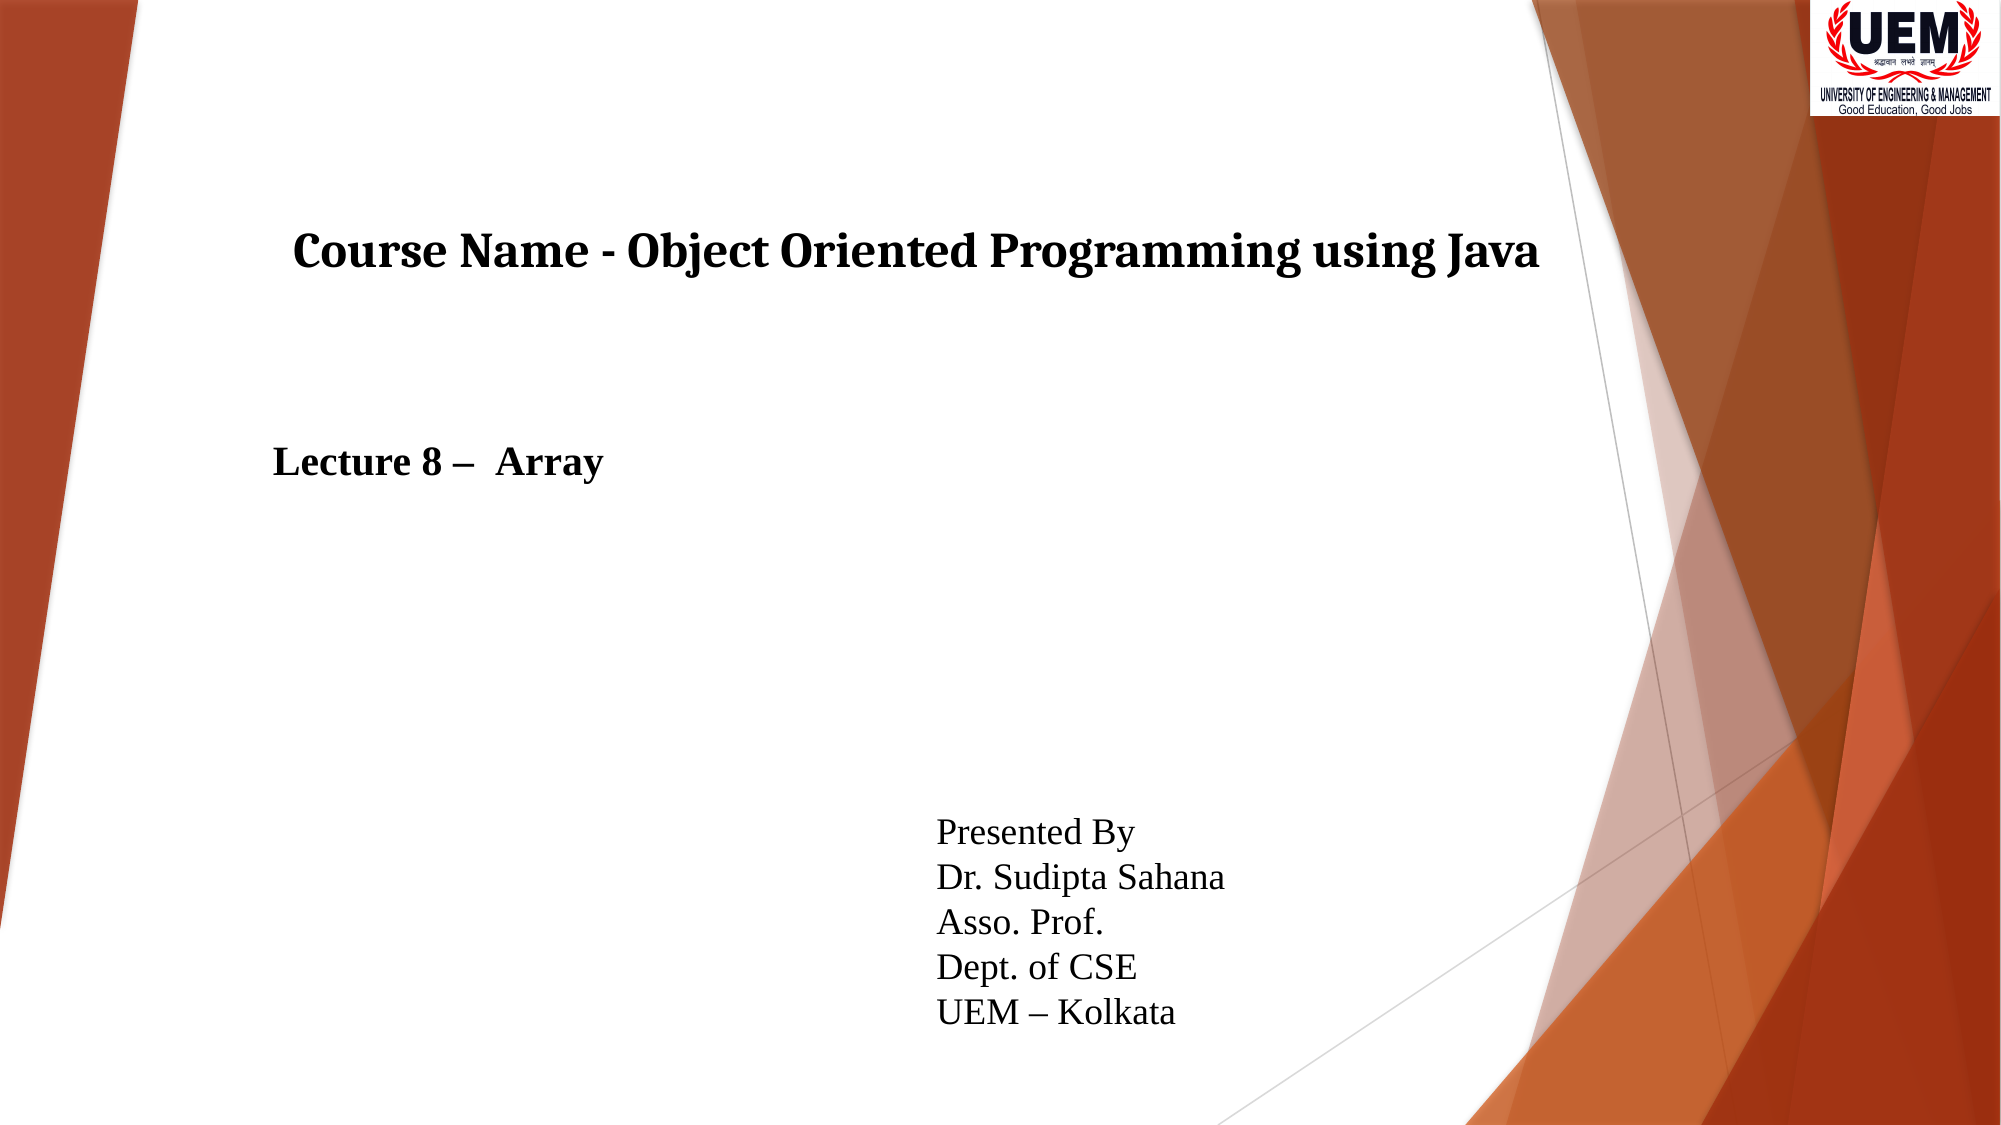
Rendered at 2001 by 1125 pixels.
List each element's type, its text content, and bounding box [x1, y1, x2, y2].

text_box Presented By Dr. Sudipta Sahana Asso. Prof. Dept. of CSE UEM – Kolkata [921, 799, 1455, 1040]
picture [1809, 0, 2000, 117]
text_box Course Name - Object Oriented Programming using Java [278, 209, 1556, 285]
text_box Lecture 8 – Array [258, 426, 1576, 492]
